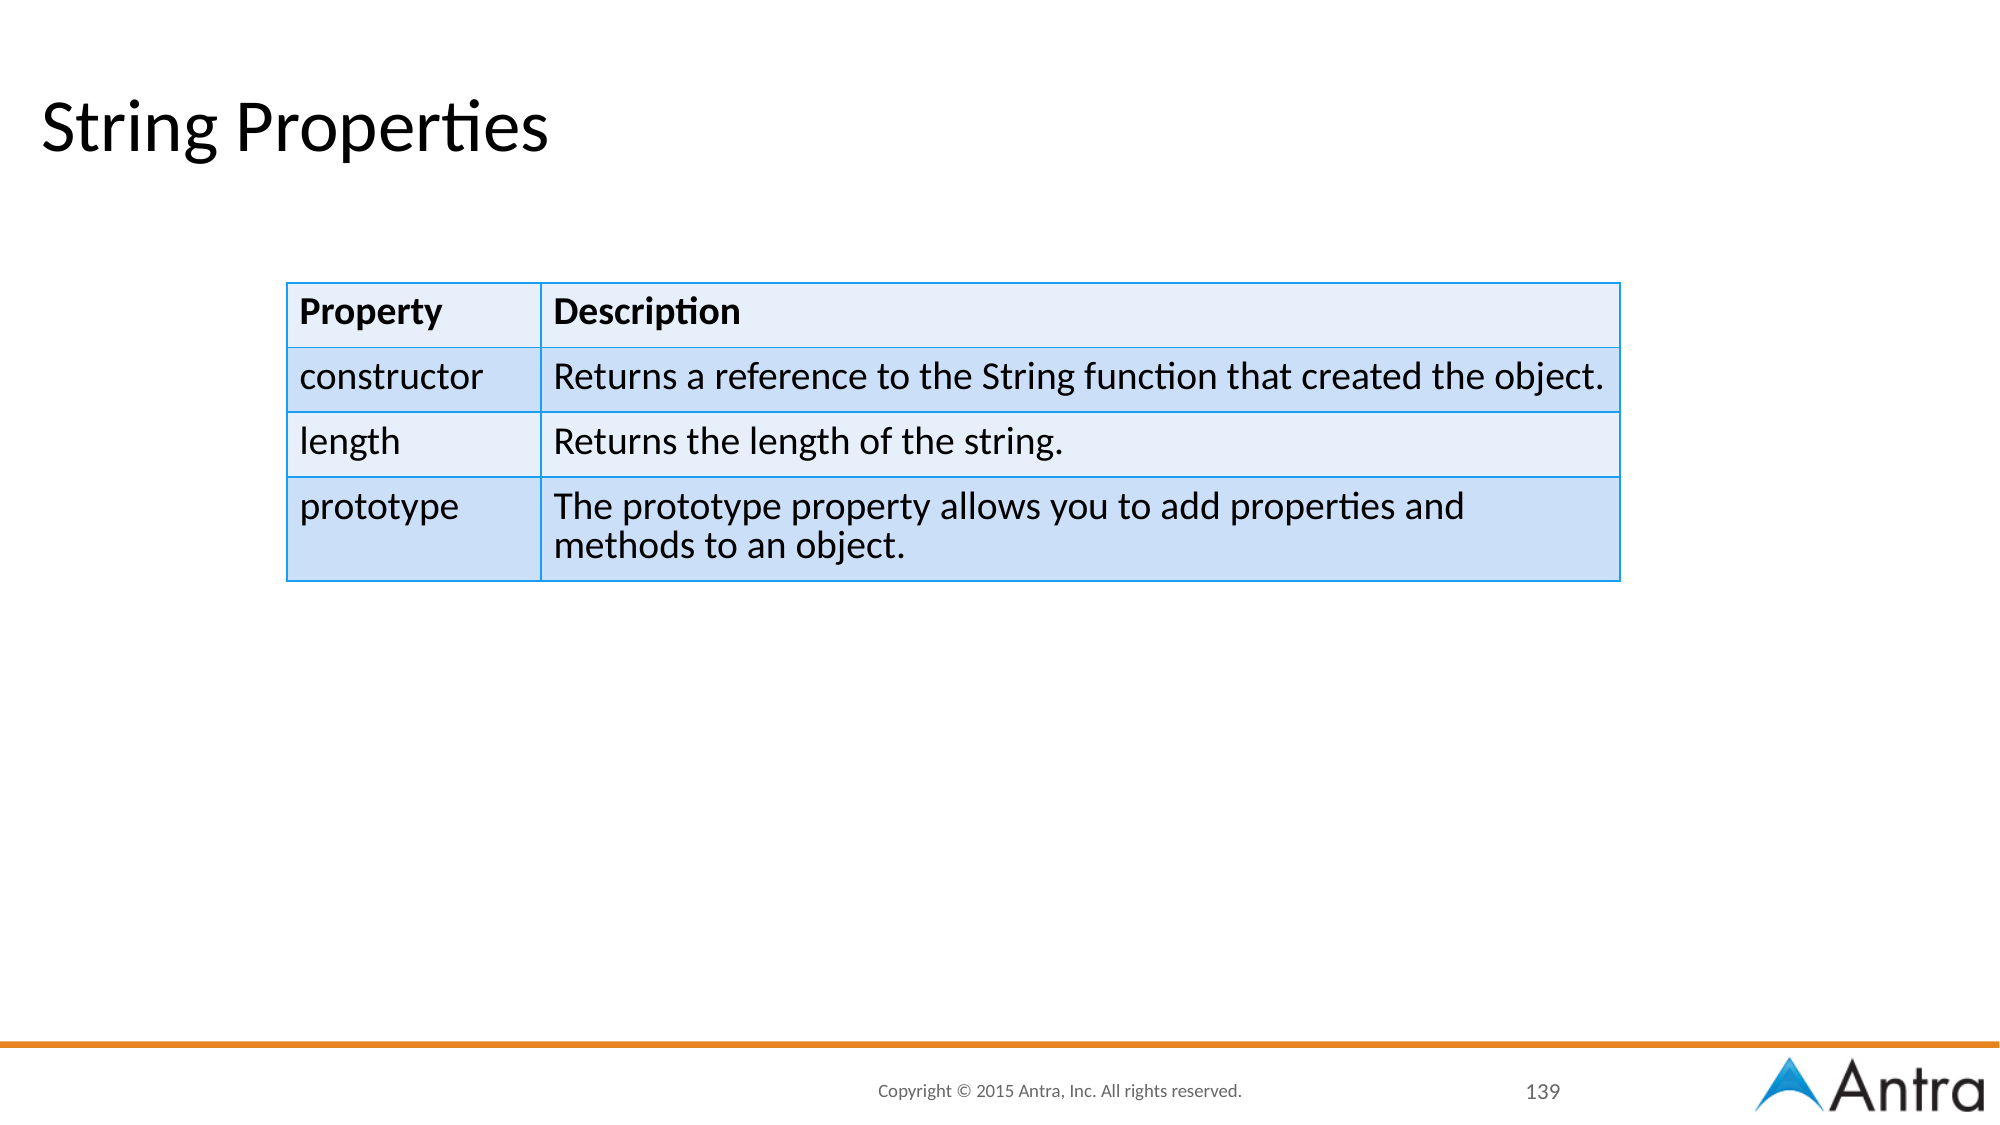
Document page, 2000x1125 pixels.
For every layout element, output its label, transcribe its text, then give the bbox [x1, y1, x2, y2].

title String Properties [41, 57, 1867, 167]
table_cell constructor [288, 348, 540, 411]
picture [1744, 1048, 1994, 1122]
table_header Property [288, 284, 540, 347]
table_cell The prototype property allows you to add properties and methods to an object. [542, 478, 1619, 580]
slide_number 139 [1498, 1075, 1561, 1106]
table_cell length [288, 413, 540, 476]
table_cell Returns the length of the string. [542, 413, 1619, 476]
table_header Description [542, 284, 1619, 347]
table_cell Returns a reference to the String function that created the object. [542, 348, 1619, 411]
table_cell prototype [288, 478, 540, 580]
